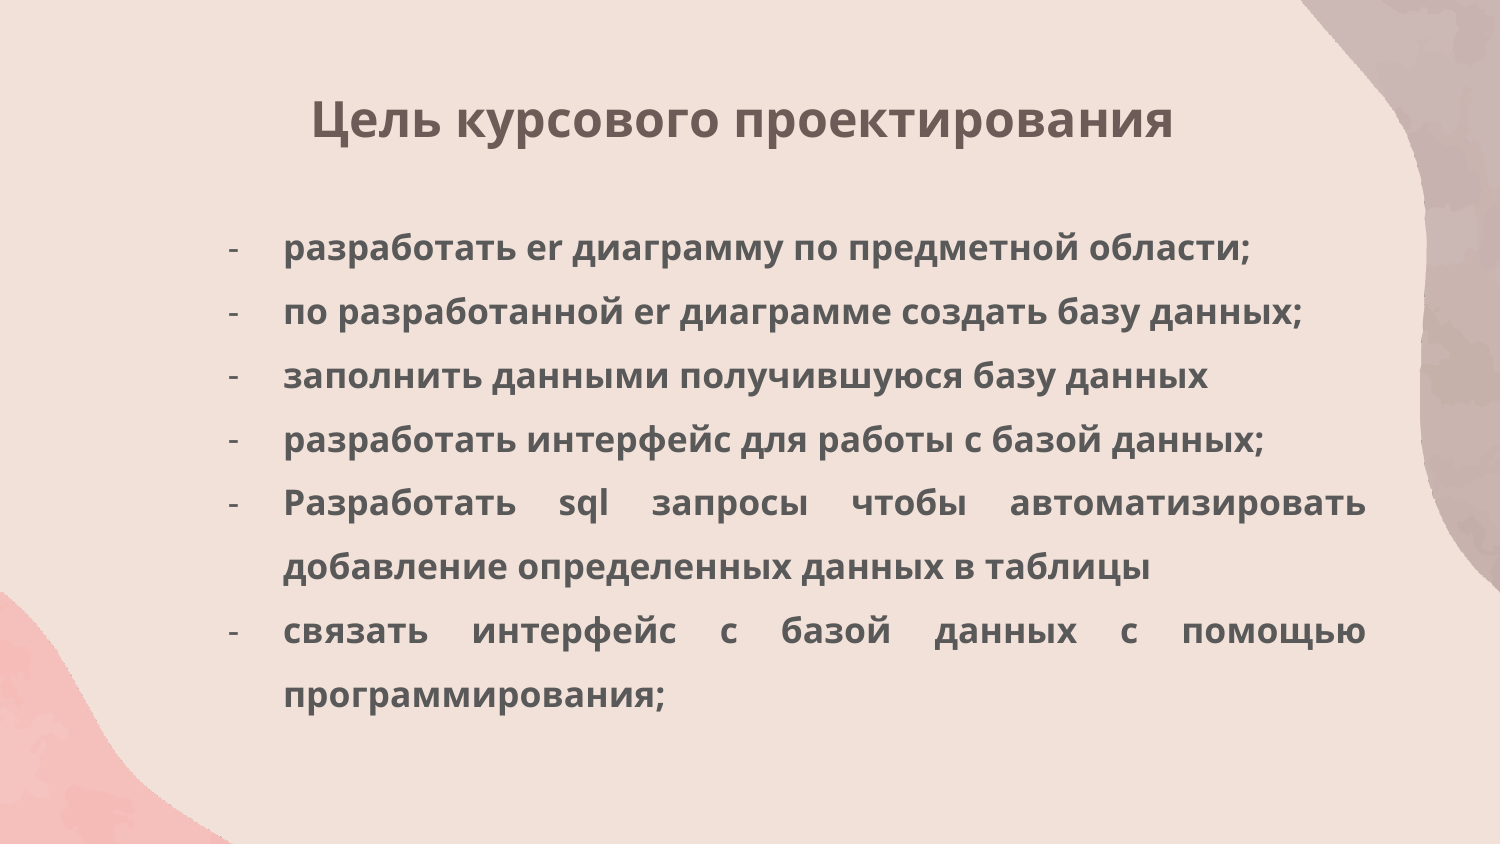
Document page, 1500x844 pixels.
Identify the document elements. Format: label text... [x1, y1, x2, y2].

title Цель курсового проектирования [118, 72, 1382, 167]
list разработать er диаграмму по предметной области; по разработанной er диаграмме создать базу данных; заполнить данными получившуюся базу данных разработать интерфейс для работы с базой данных; Разработать sql запросы чтобы автоматизировать добавление определенных данных в таблицы связать интерфейс с базой данных с помощью программирования; [118, 189, 1382, 750]
picture [0, 0, 1500, 844]
